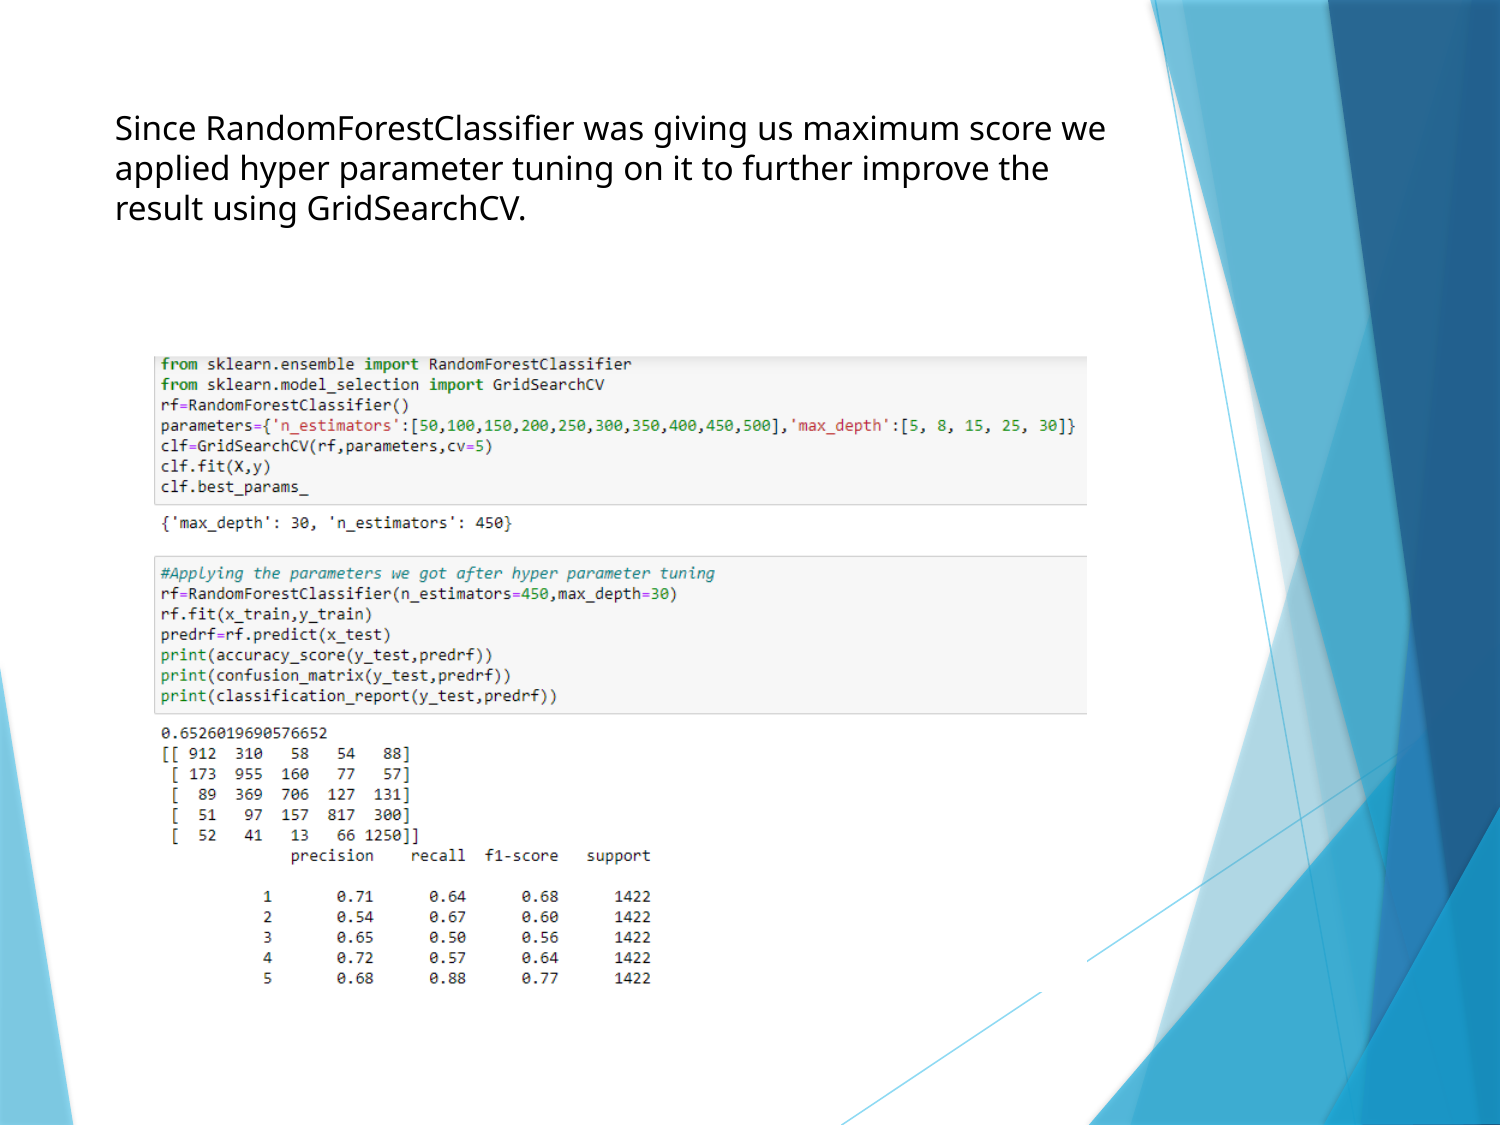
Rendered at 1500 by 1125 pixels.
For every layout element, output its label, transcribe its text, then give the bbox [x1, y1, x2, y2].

title Since RandomForestClassifier was giving us maximum score we applied hyper parameter tuning on it to further improve the result using GridSearchCV. [99, 99, 1142, 317]
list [154, 353, 1088, 992]
